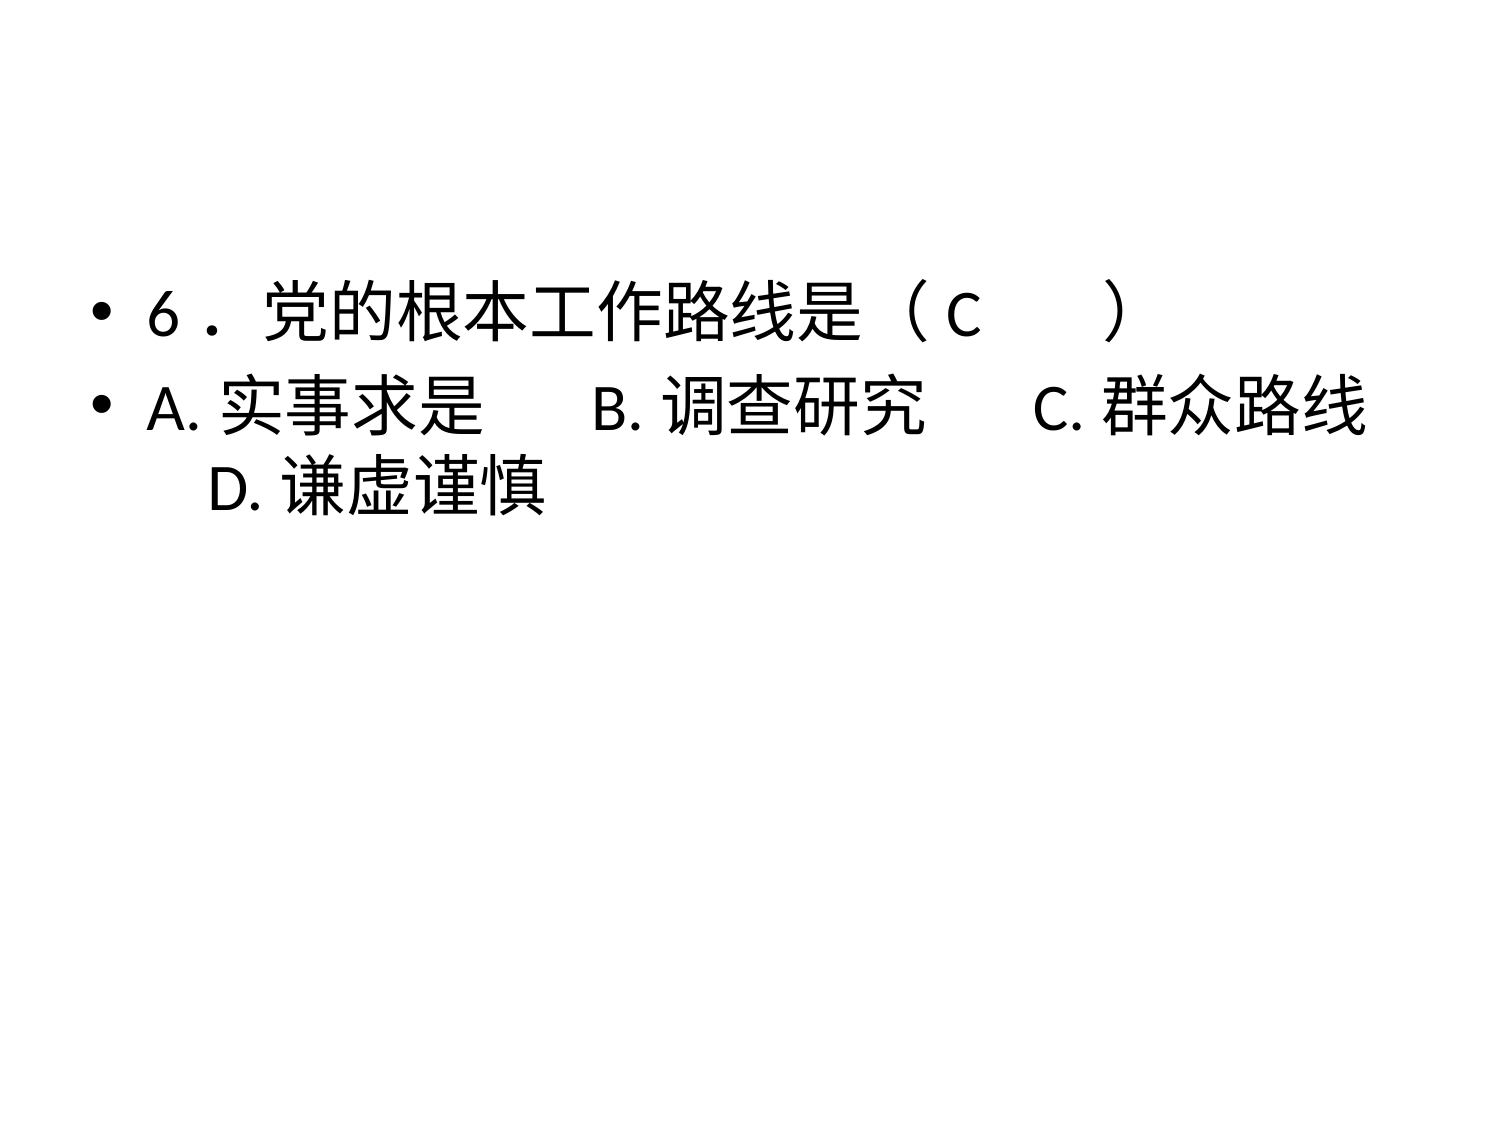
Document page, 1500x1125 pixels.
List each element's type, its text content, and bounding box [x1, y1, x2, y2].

list 6．党的根本工作路线是（C ） A.实事求是 B.调查研究 C.群众路线 D.谦虚谨慎 [75, 262, 1425, 1005]
